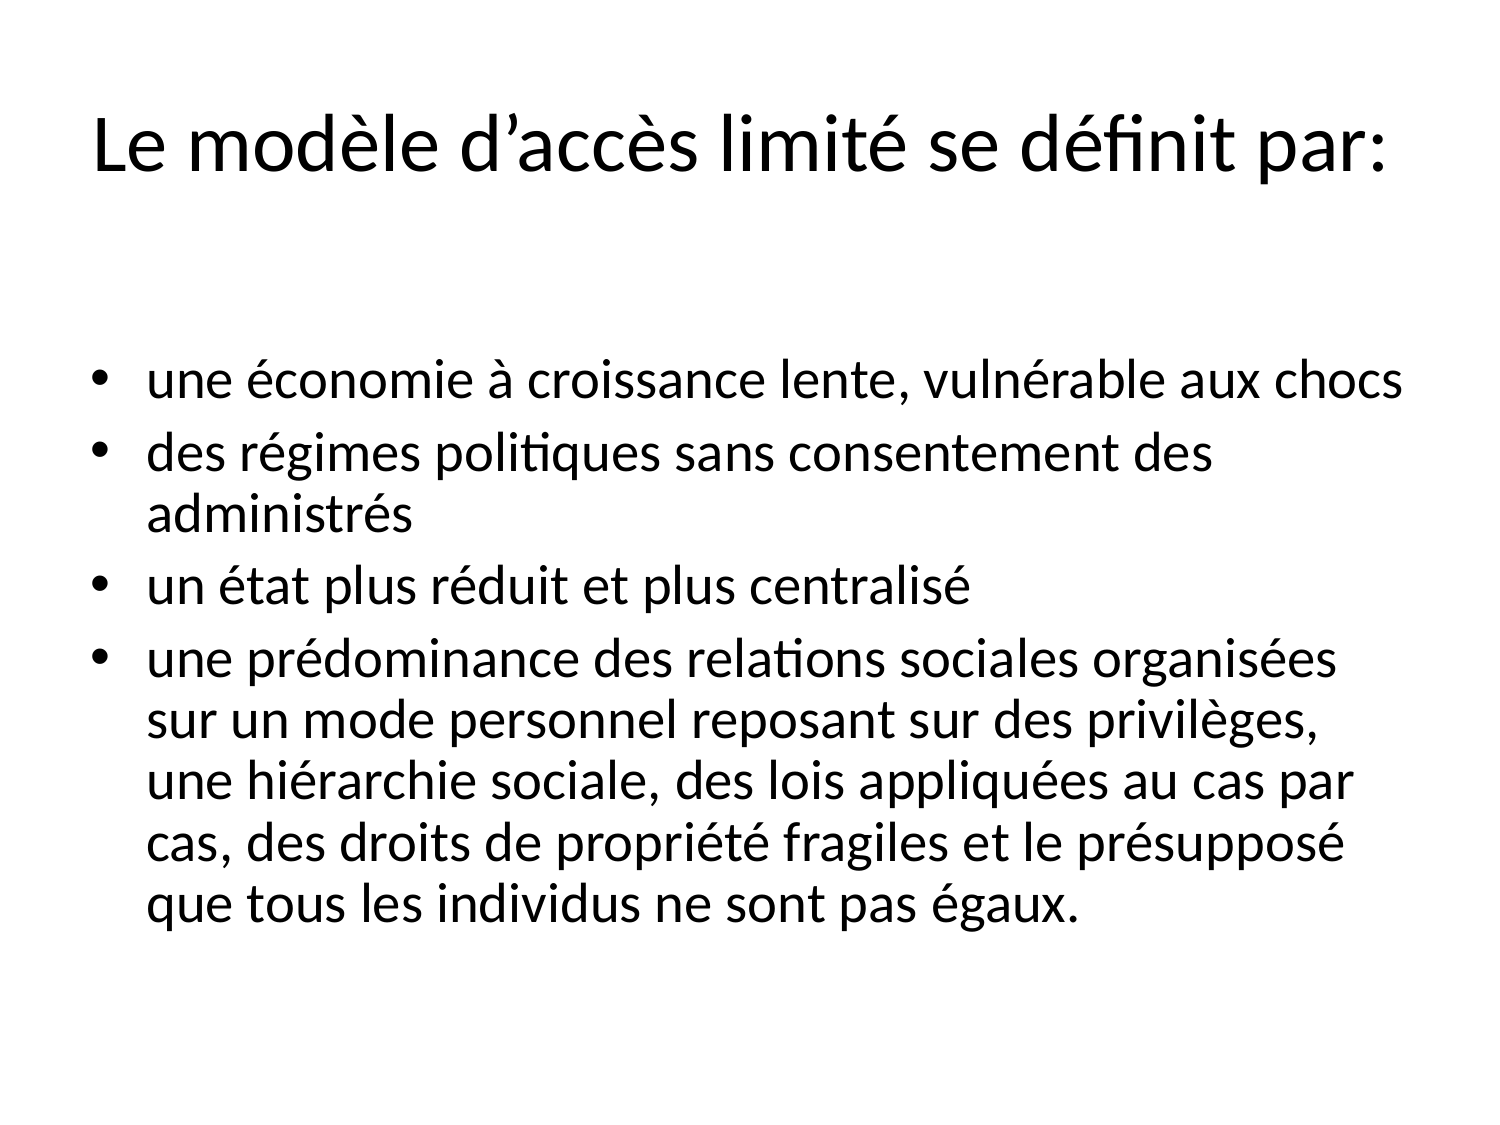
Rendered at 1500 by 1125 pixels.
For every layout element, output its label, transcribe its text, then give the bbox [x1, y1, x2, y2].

title Le modèle d’accès limité se définit par: [75, 45, 1425, 233]
list une économie à croissance lente, vulnérable aux chocs des régimes politiques sans consentement des administrés un état plus réduit et plus centralisé une prédominance des relations sociales organisées sur un mode personnel reposant sur des privilèges, une hiérarchie sociale, des lois appliquées au cas par cas, des droits de propriété fragiles et le présupposé que tous les individus ne sont pas égaux. [75, 262, 1425, 1005]
